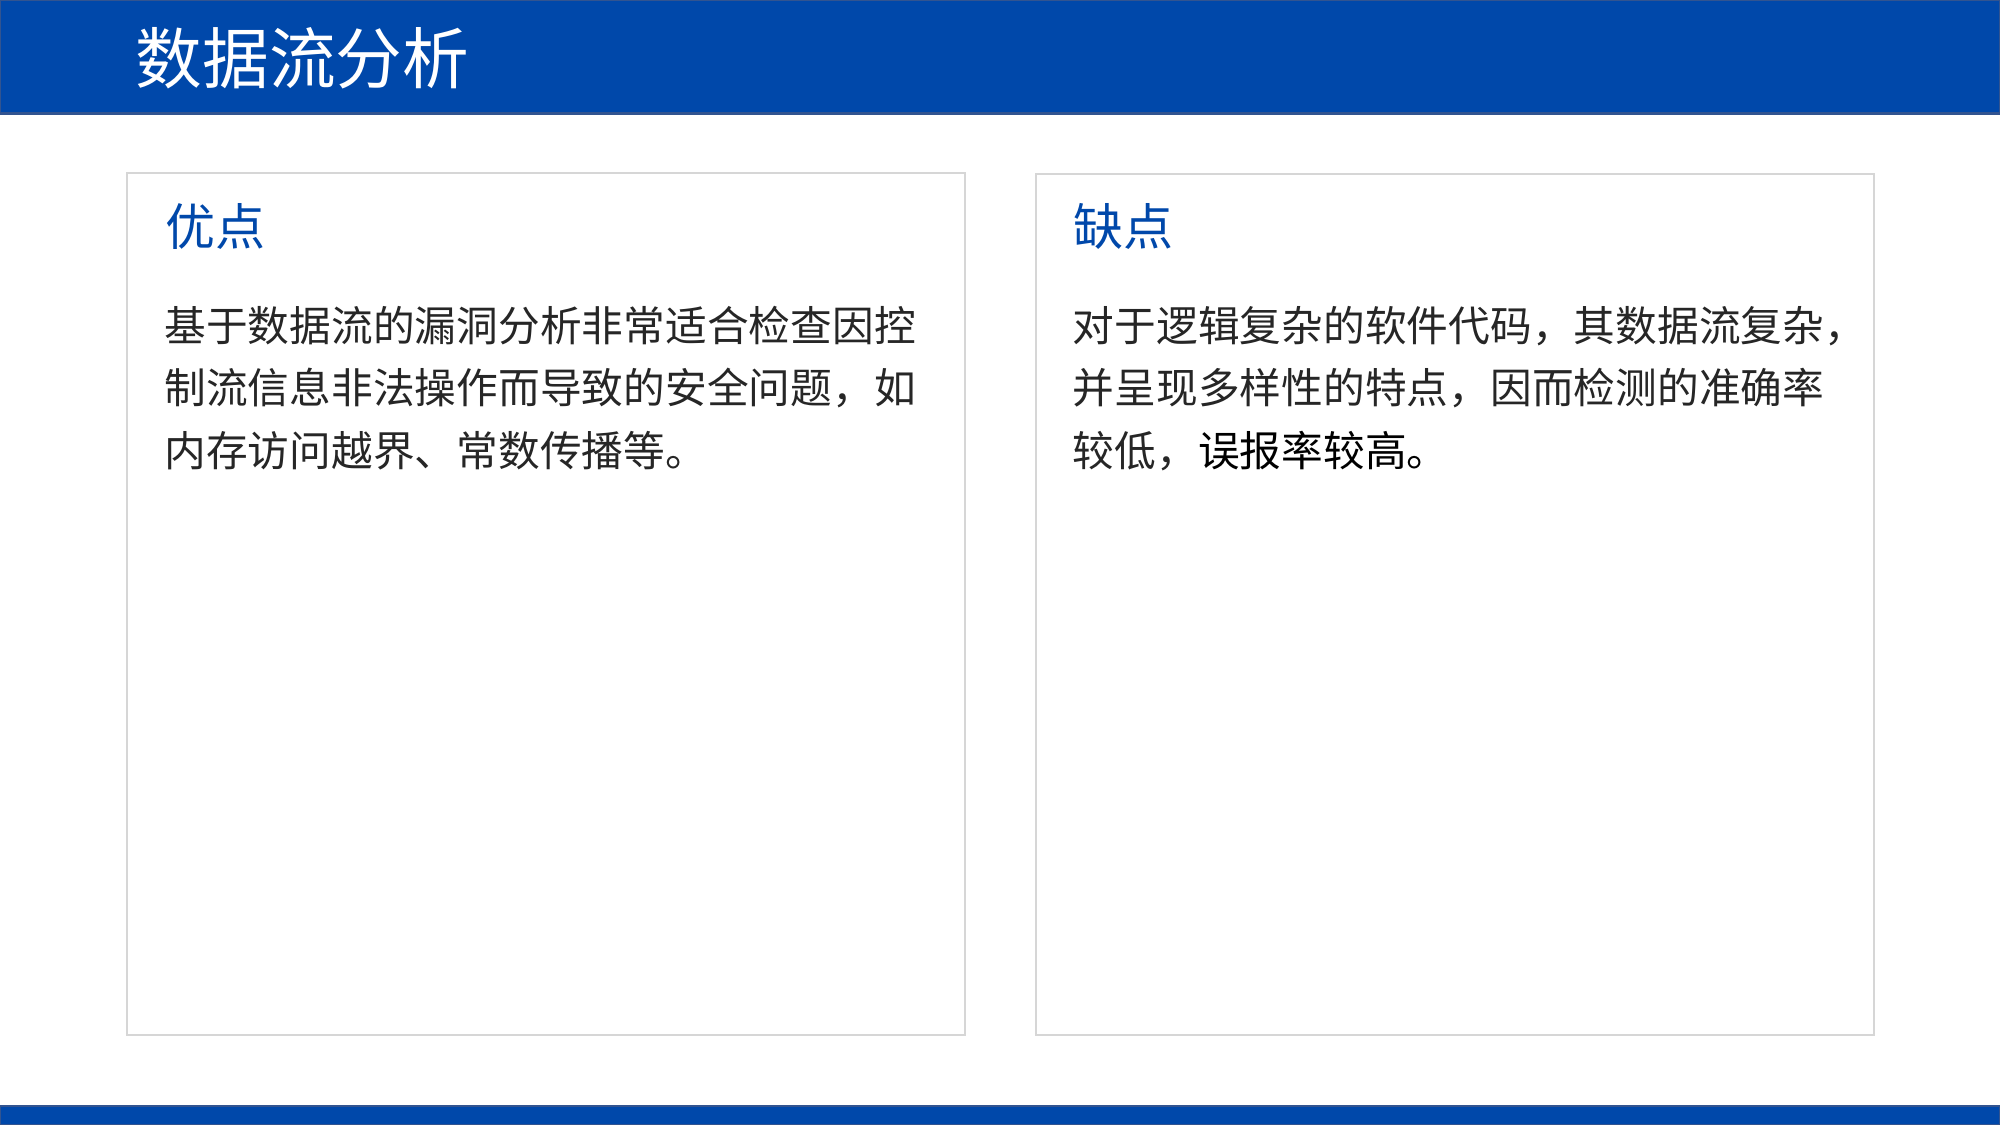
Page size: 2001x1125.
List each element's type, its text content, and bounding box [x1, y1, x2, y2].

text_box 数据流分析 [0, 0, 2000, 115]
text_box 基于数据流的漏洞分析非常适合检查因控制流信息非法操作而导致的安全问题，如内存访问越界、常数传播等。 [149, 279, 941, 483]
text_box 对于逻辑复杂的软件代码，其数据流复杂，并呈现多样性的特点，因而检测的准确率较低，误报率较高。 [1058, 279, 1850, 483]
text_box 缺点 [1058, 187, 1189, 263]
text_box [1035, 173, 1875, 1036]
text_box [126, 172, 966, 1036]
text_box [0, 1105, 2000, 1125]
text_box 优点 [150, 188, 280, 264]
